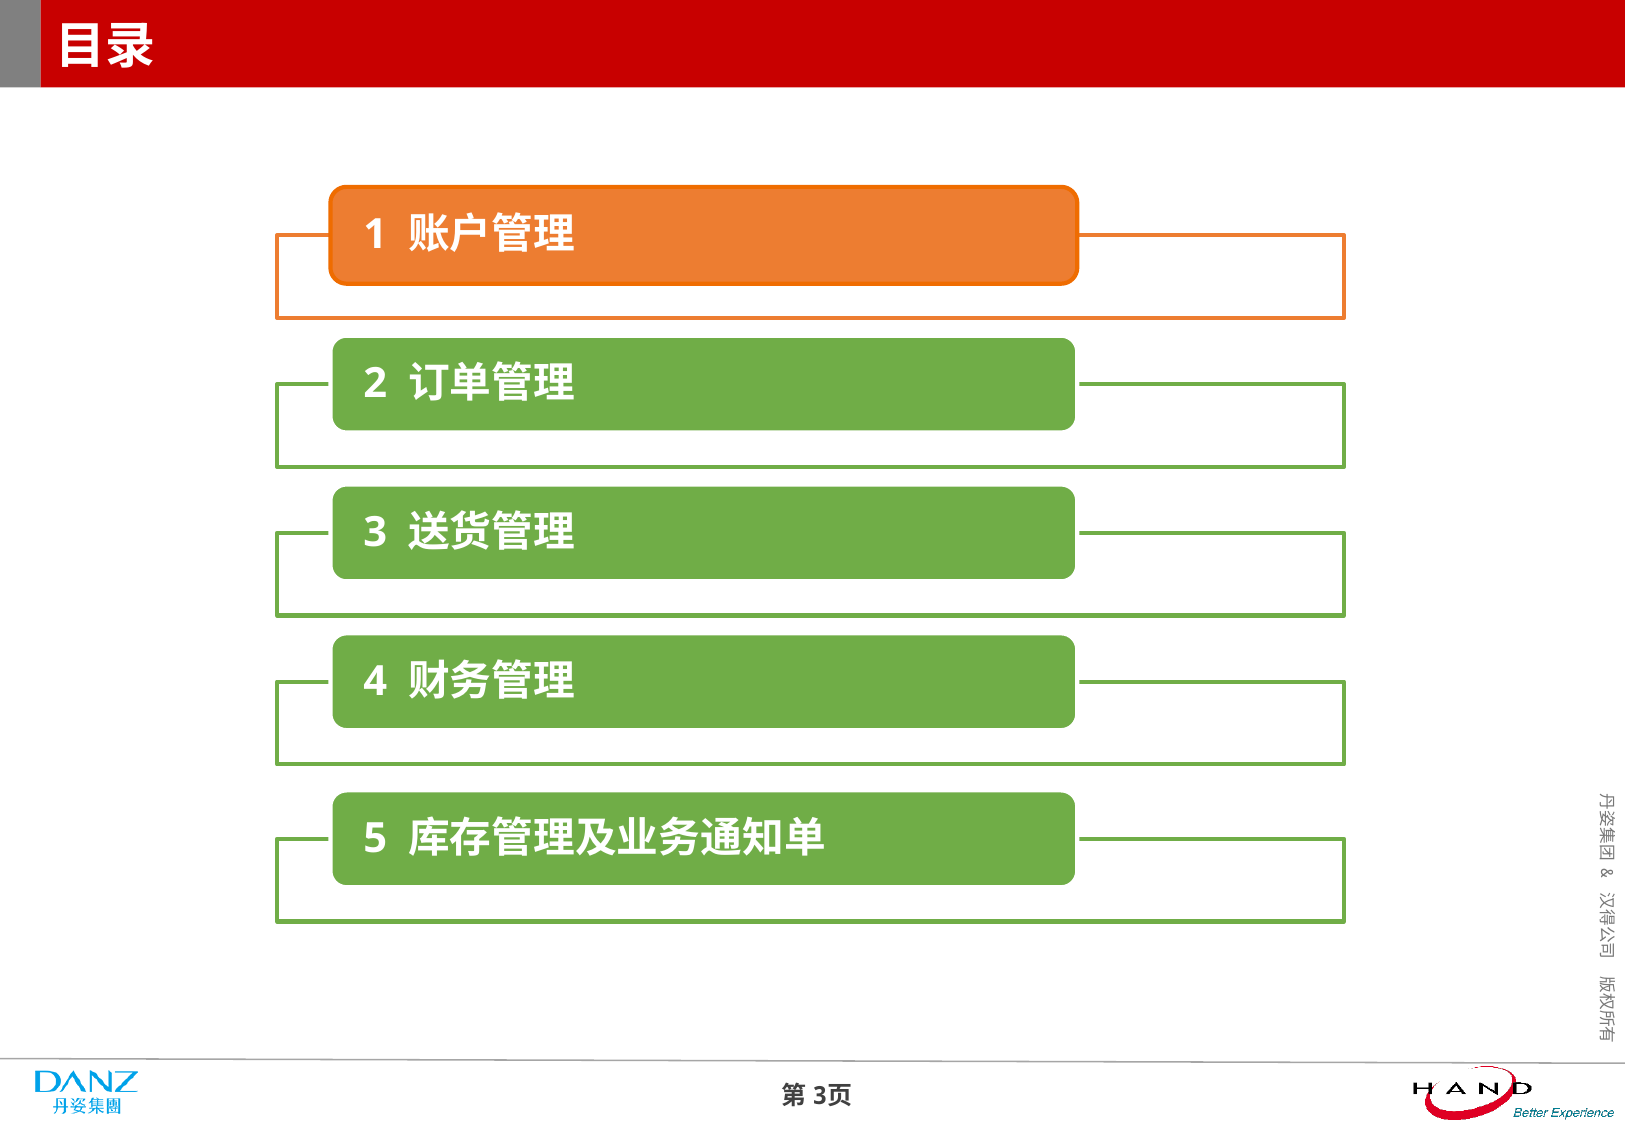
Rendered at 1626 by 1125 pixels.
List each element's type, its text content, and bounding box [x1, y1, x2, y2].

text_box 4 财务管理 [328, 631, 1080, 733]
picture [9, 1066, 163, 1118]
text_box 1 账户管理 [328, 184, 1080, 286]
text_box [275, 233, 1346, 320]
title 目录 [40, 0, 1625, 88]
text_box 3 送货管理 [328, 482, 1080, 584]
text_box [275, 680, 1346, 766]
text_box [275, 382, 1346, 469]
text_box 2 订单管理 [328, 333, 1080, 435]
text_box [275, 837, 1346, 924]
text_box [275, 531, 1346, 618]
picture [1405, 1066, 1616, 1122]
text_box 5 库存管理及业务通知单 [328, 788, 1080, 890]
